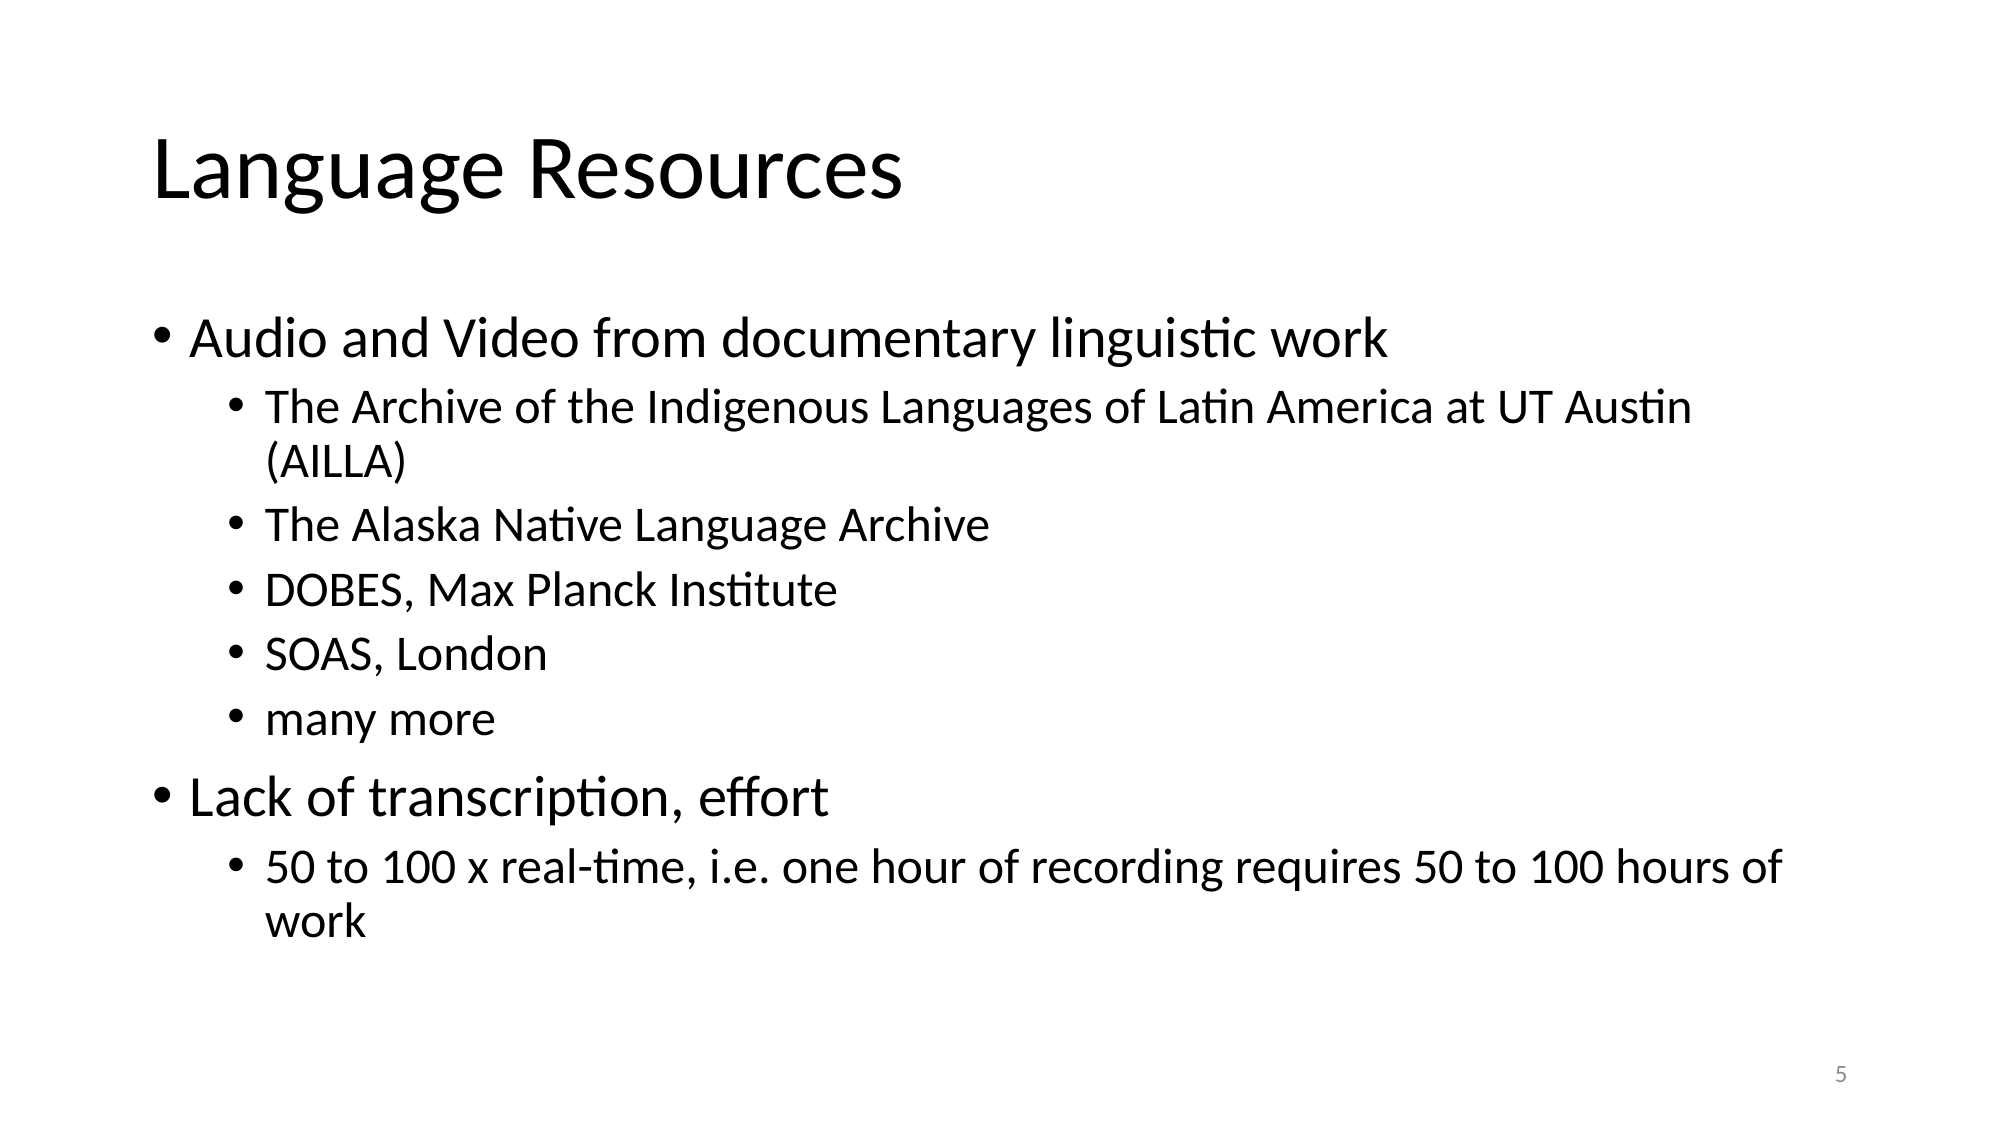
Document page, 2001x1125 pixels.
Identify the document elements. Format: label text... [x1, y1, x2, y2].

slide_number ‹#› [1412, 1042, 1863, 1103]
list Audio and Video from documentary linguistic work The Archive of the Indigenous Languages of Latin America at UT Austin (AILLA) The Alaska Native Language Archive DOBES, Max Planck Institute SOAS, London many more Lack of transcription, effort 50 to 100 x real-time, i.e. one hour of recording requires 50 to 100 hours of work [137, 299, 1863, 1014]
title Language Resources [137, 59, 1863, 278]
